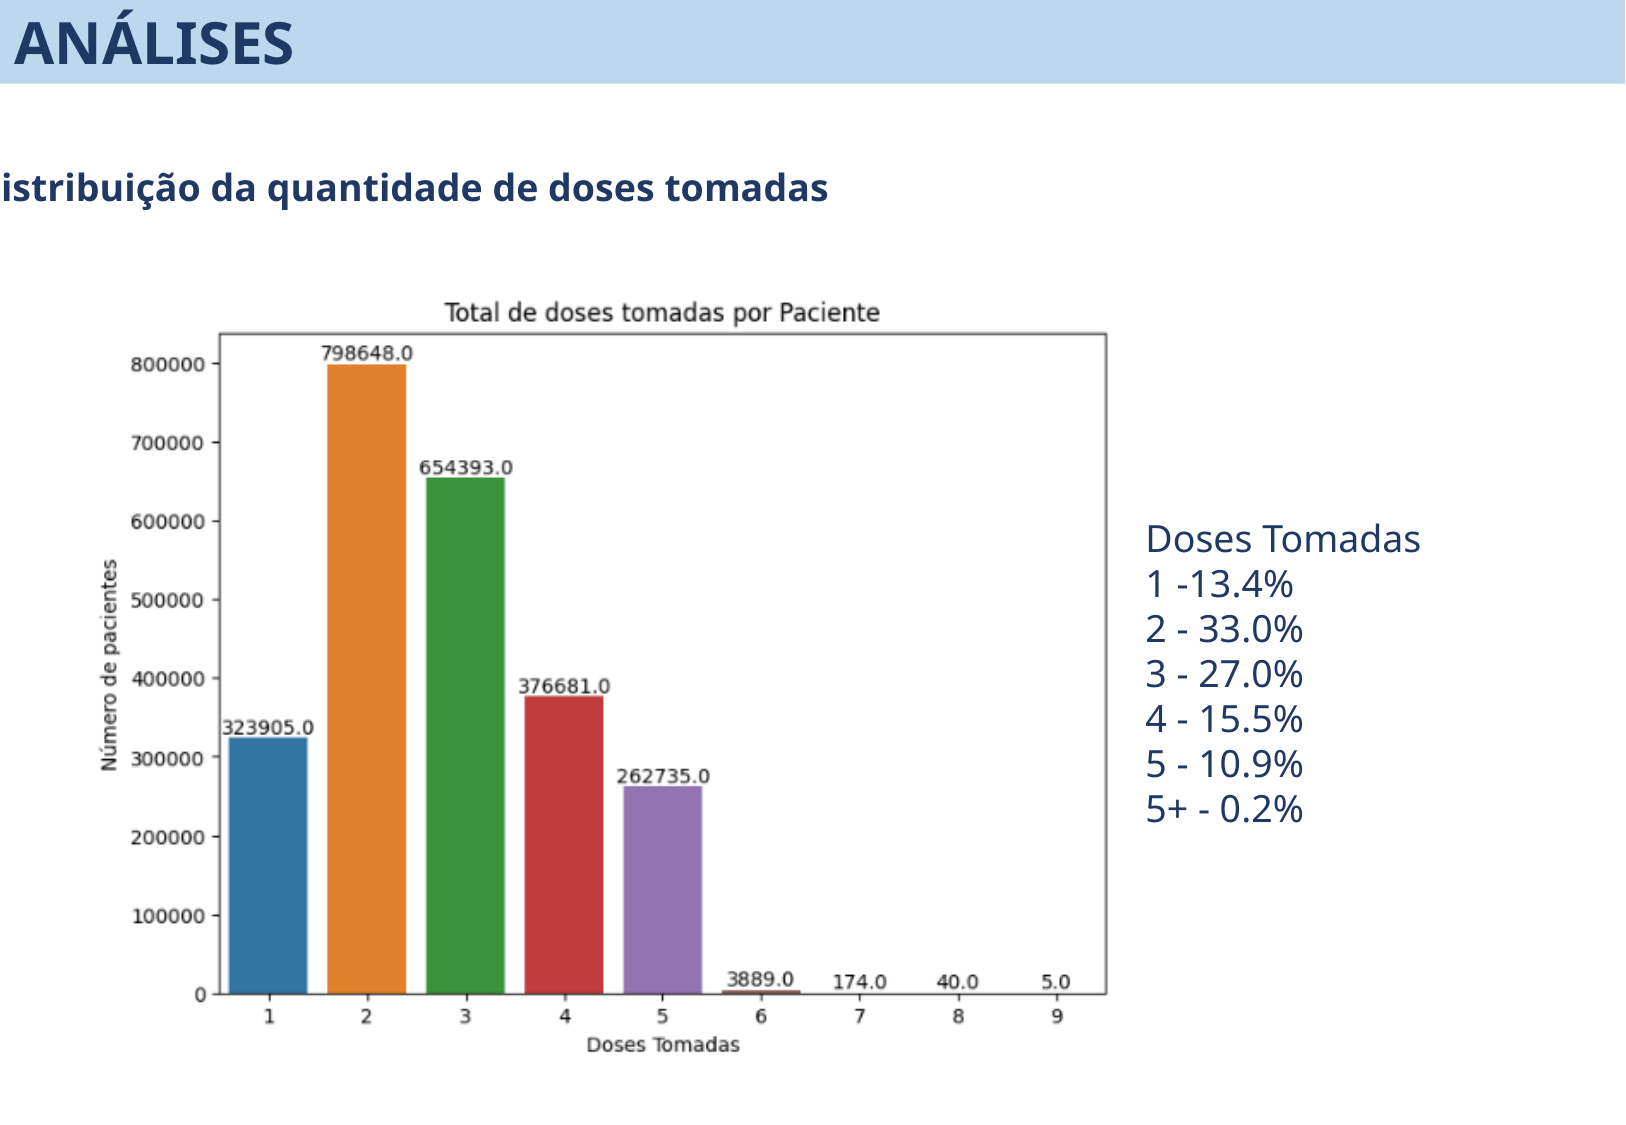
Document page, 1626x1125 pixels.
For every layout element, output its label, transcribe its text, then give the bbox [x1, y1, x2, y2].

picture [92, 288, 1112, 1060]
text_box ANÁLISES [0, 0, 1625, 84]
text_box Doses Tomadas 1 -13.4% 2 - 33.0% 3 - 27.0% 4 - 15.5% 5 - 10.9% 5+ - 0.2% [1130, 507, 1437, 838]
text_box Distribuição da quantidade de doses tomadas [0, 156, 845, 217]
